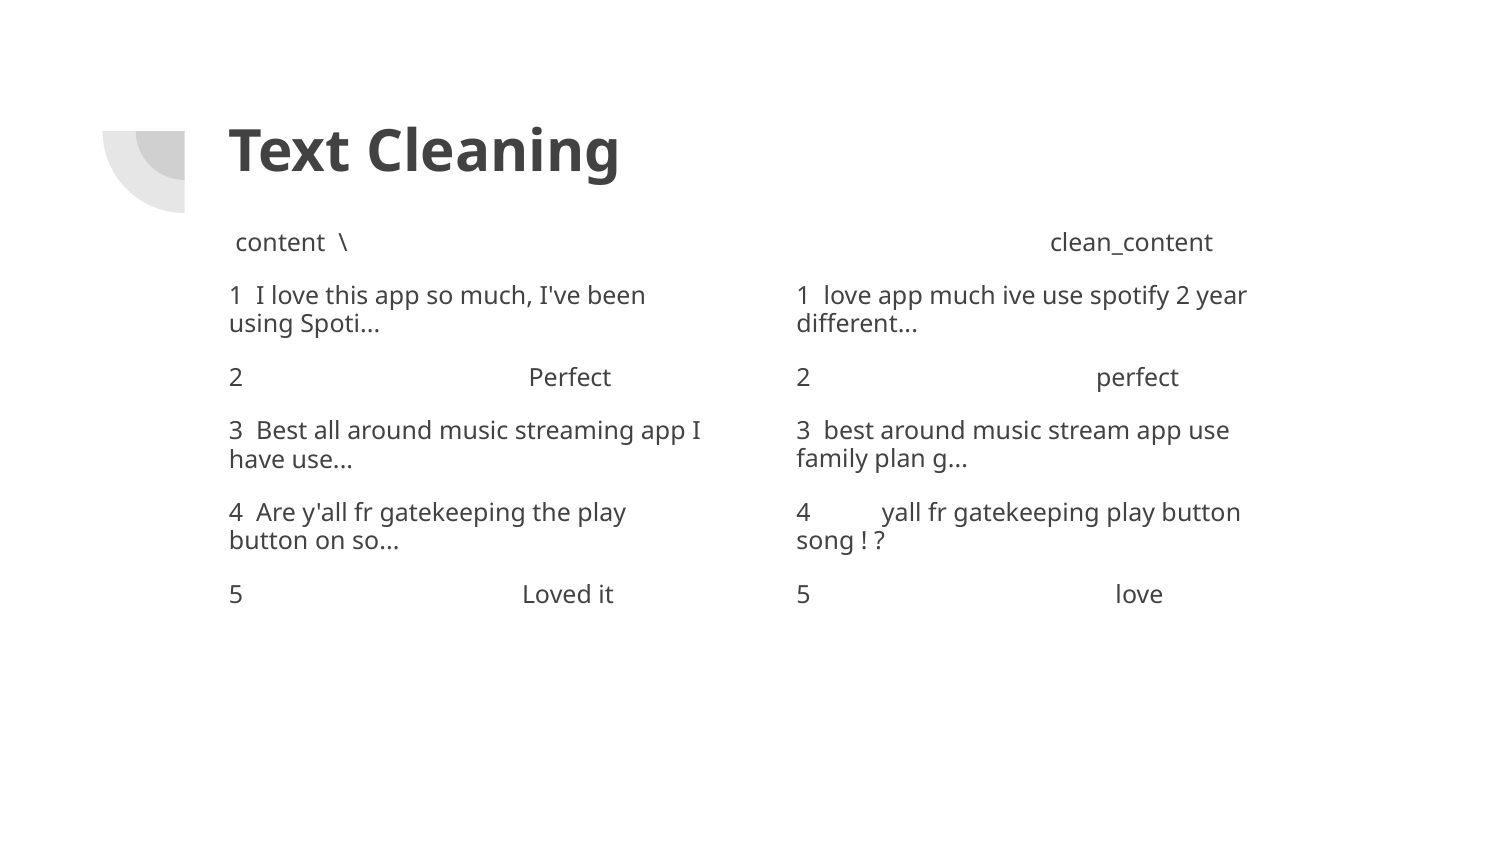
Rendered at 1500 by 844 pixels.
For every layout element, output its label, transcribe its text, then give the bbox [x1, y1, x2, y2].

list content \ 1 I love this app so much, I've been using Spoti... 2 Perfect 3 Best all around music streaming app I have use... 4 Are y'all fr gatekeeping the play button on so... 5 Loved it [213, 213, 719, 631]
text_box clean_content 1 love app much ive use spotify 2 year different... 2 perfect 3 best around music stream app use family plan g... 4 yall fr gatekeeping play button song ! ? 5 love [781, 213, 1287, 631]
title Text Cleaning [213, 98, 1368, 263]
